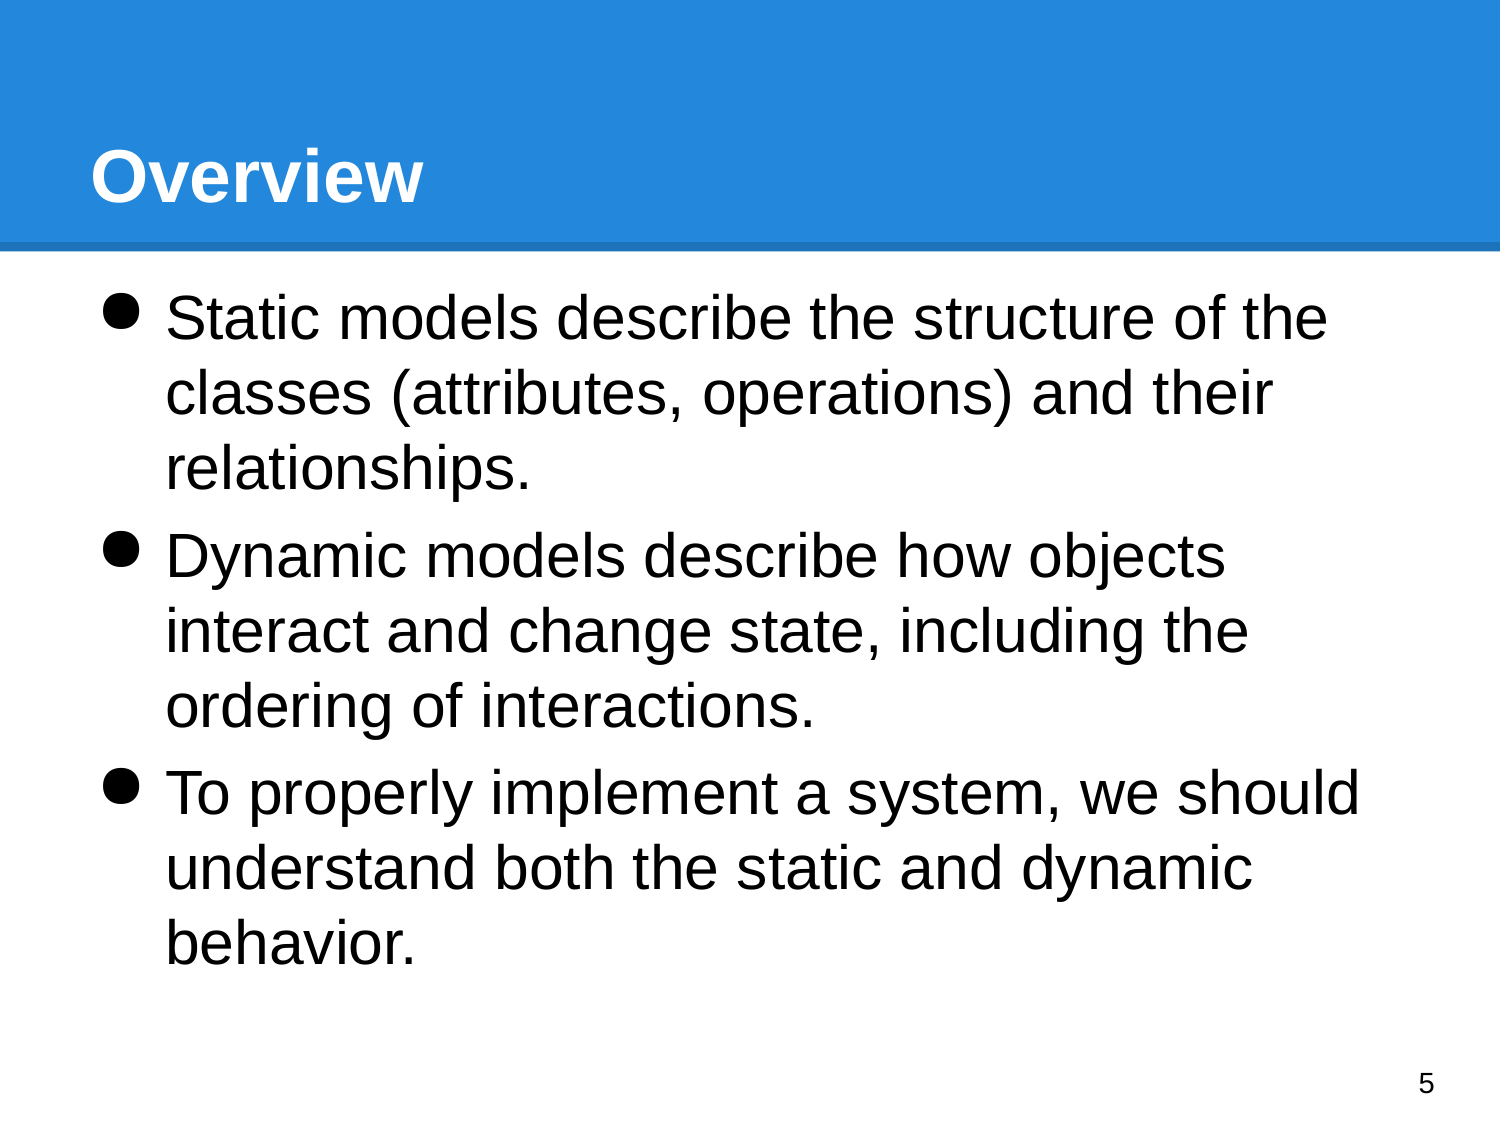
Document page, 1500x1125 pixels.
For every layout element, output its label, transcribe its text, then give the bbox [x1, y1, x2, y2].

list Static models describe the structure of the classes (attributes, operations) and their relationships. Dynamic models describe how objects interact and change state, including the ordering of interactions. To properly implement a system, we should understand both the static and dynamic behavior. [75, 262, 1425, 1078]
slide_number ‹#› [1403, 1038, 1494, 1125]
title Overview [75, 45, 1425, 233]
